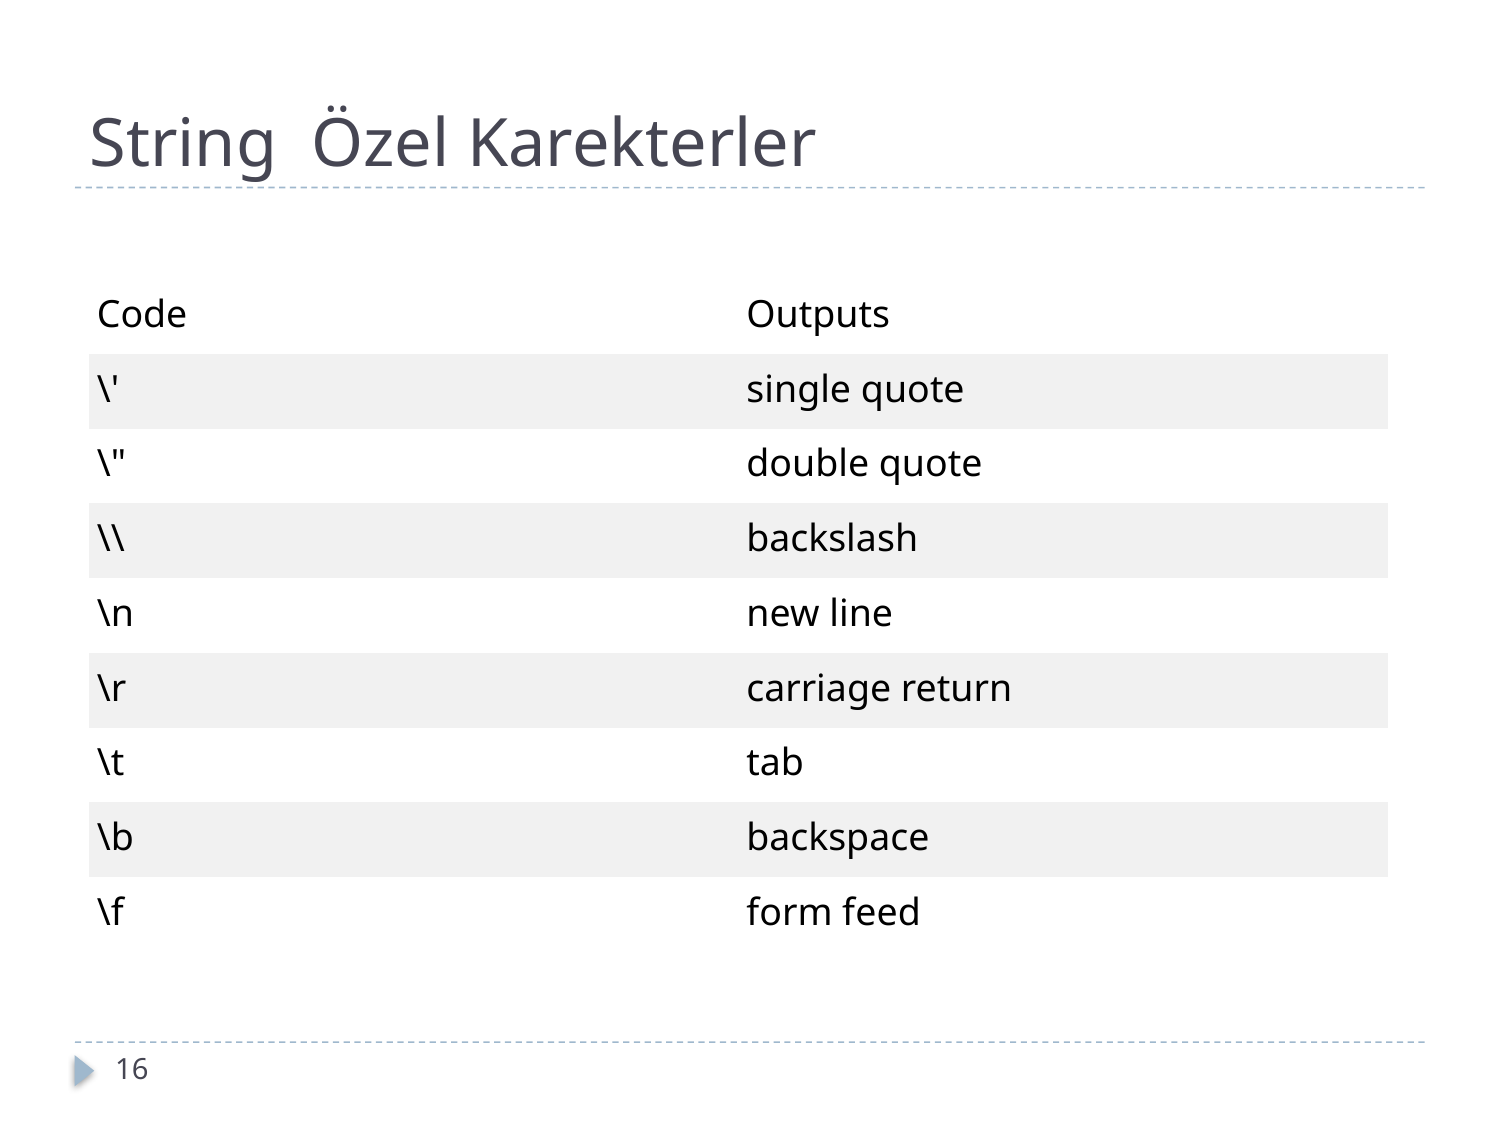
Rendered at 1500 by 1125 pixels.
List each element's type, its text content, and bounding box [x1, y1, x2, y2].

table_header Outputs [738, 279, 1388, 354]
table_cell \n [89, 578, 738, 653]
table_cell tab [738, 728, 1388, 802]
table_cell \' [89, 354, 738, 429]
table_cell \" [89, 429, 738, 503]
title String Özel Karekterler [75, 24, 1425, 188]
table_cell \b [89, 802, 738, 877]
table_cell \r [89, 653, 738, 728]
table_cell form feed [738, 877, 1388, 952]
table_cell carriage return [738, 653, 1388, 728]
table_cell \f [89, 877, 738, 952]
table_cell double quote [738, 429, 1388, 503]
table_cell \\ [89, 503, 738, 578]
table_cell \t [89, 728, 738, 802]
table_cell backslash [738, 503, 1388, 578]
table_cell new line [738, 578, 1388, 653]
table_header Code [89, 279, 738, 354]
slide_number 16 [100, 1042, 426, 1103]
table_cell single quote [738, 354, 1388, 429]
table_cell backspace [738, 802, 1388, 877]
